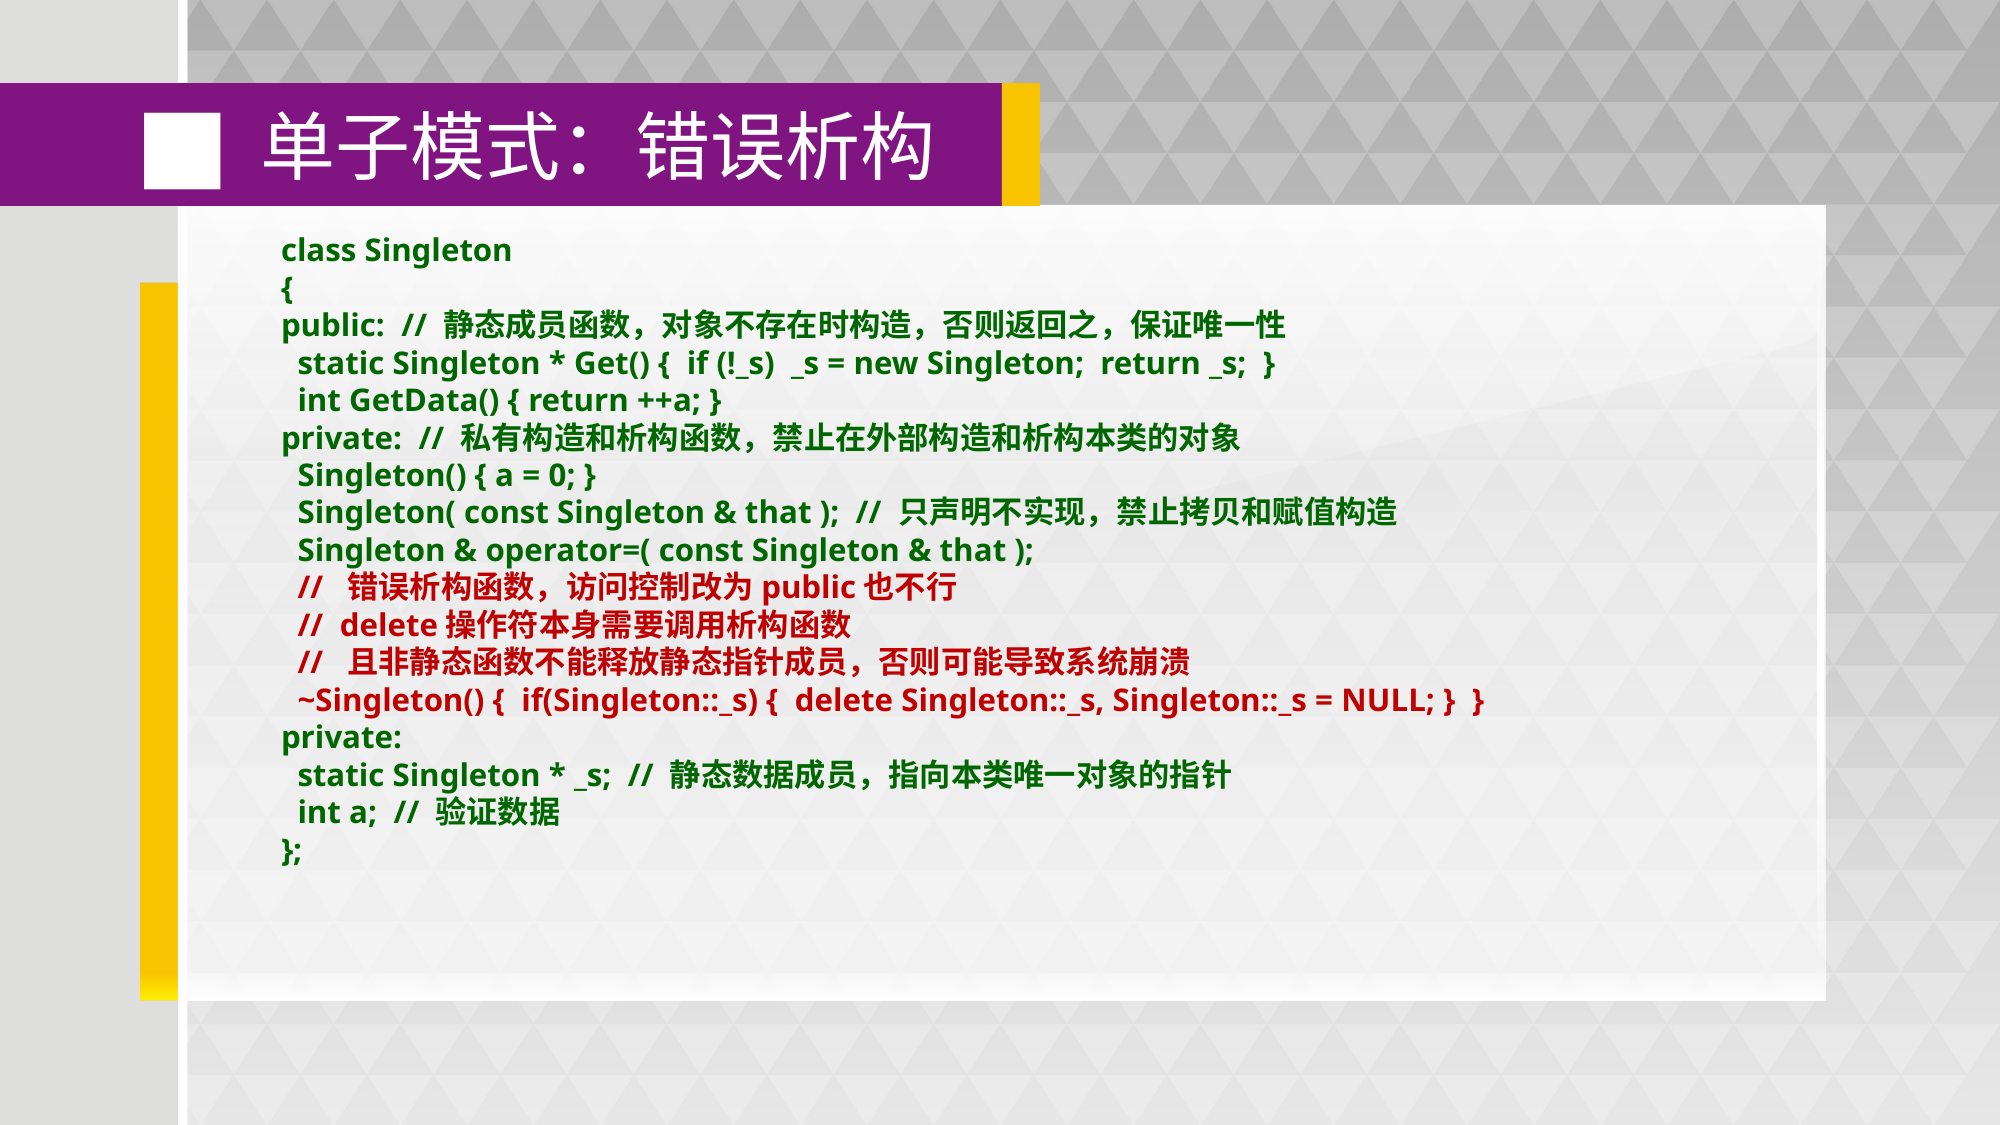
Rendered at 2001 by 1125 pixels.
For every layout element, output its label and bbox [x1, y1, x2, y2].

text_box [120, 69, 955, 206]
picture [0, 0, 2000, 1125]
